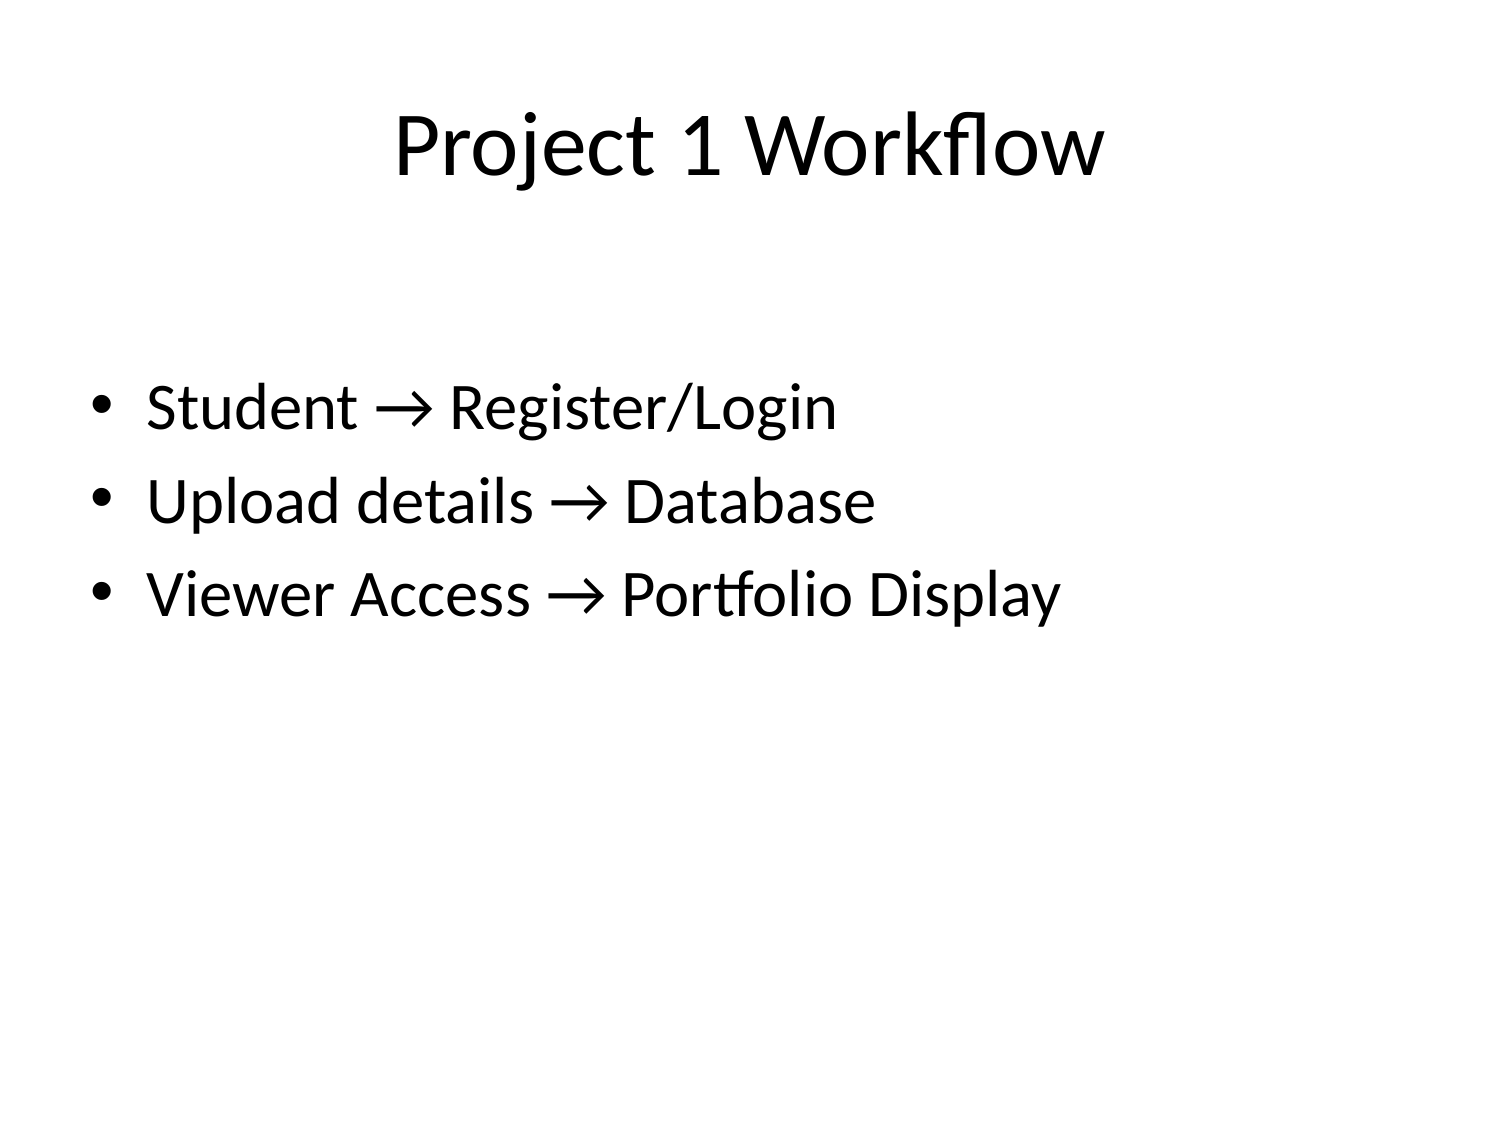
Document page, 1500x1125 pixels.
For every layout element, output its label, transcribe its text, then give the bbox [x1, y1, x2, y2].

list Student → Register/Login Upload details → Database Viewer Access → Portfolio Display [75, 262, 1425, 1005]
title Project 1 Workflow [75, 45, 1425, 233]
